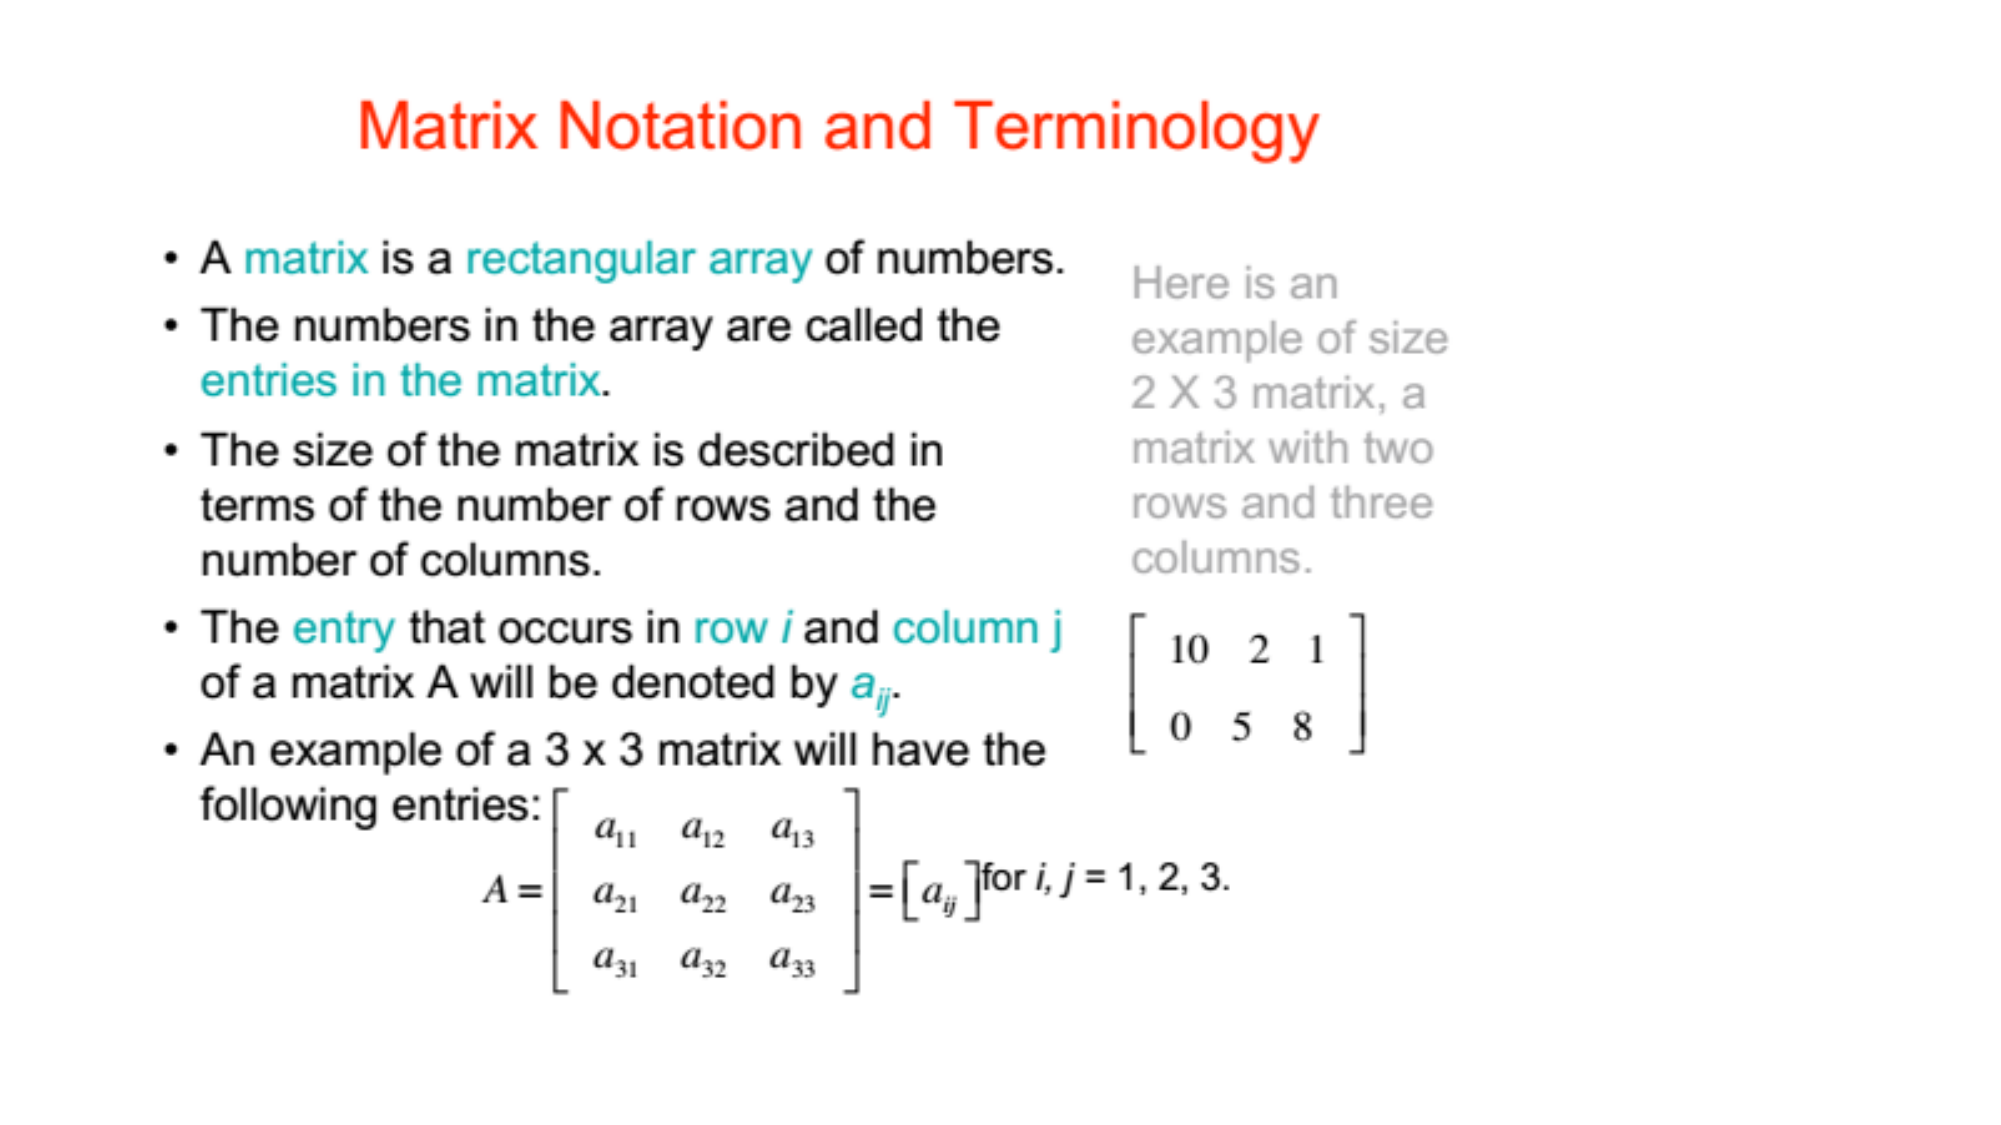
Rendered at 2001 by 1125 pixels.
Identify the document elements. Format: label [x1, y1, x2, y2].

picture [137, 67, 1487, 1008]
